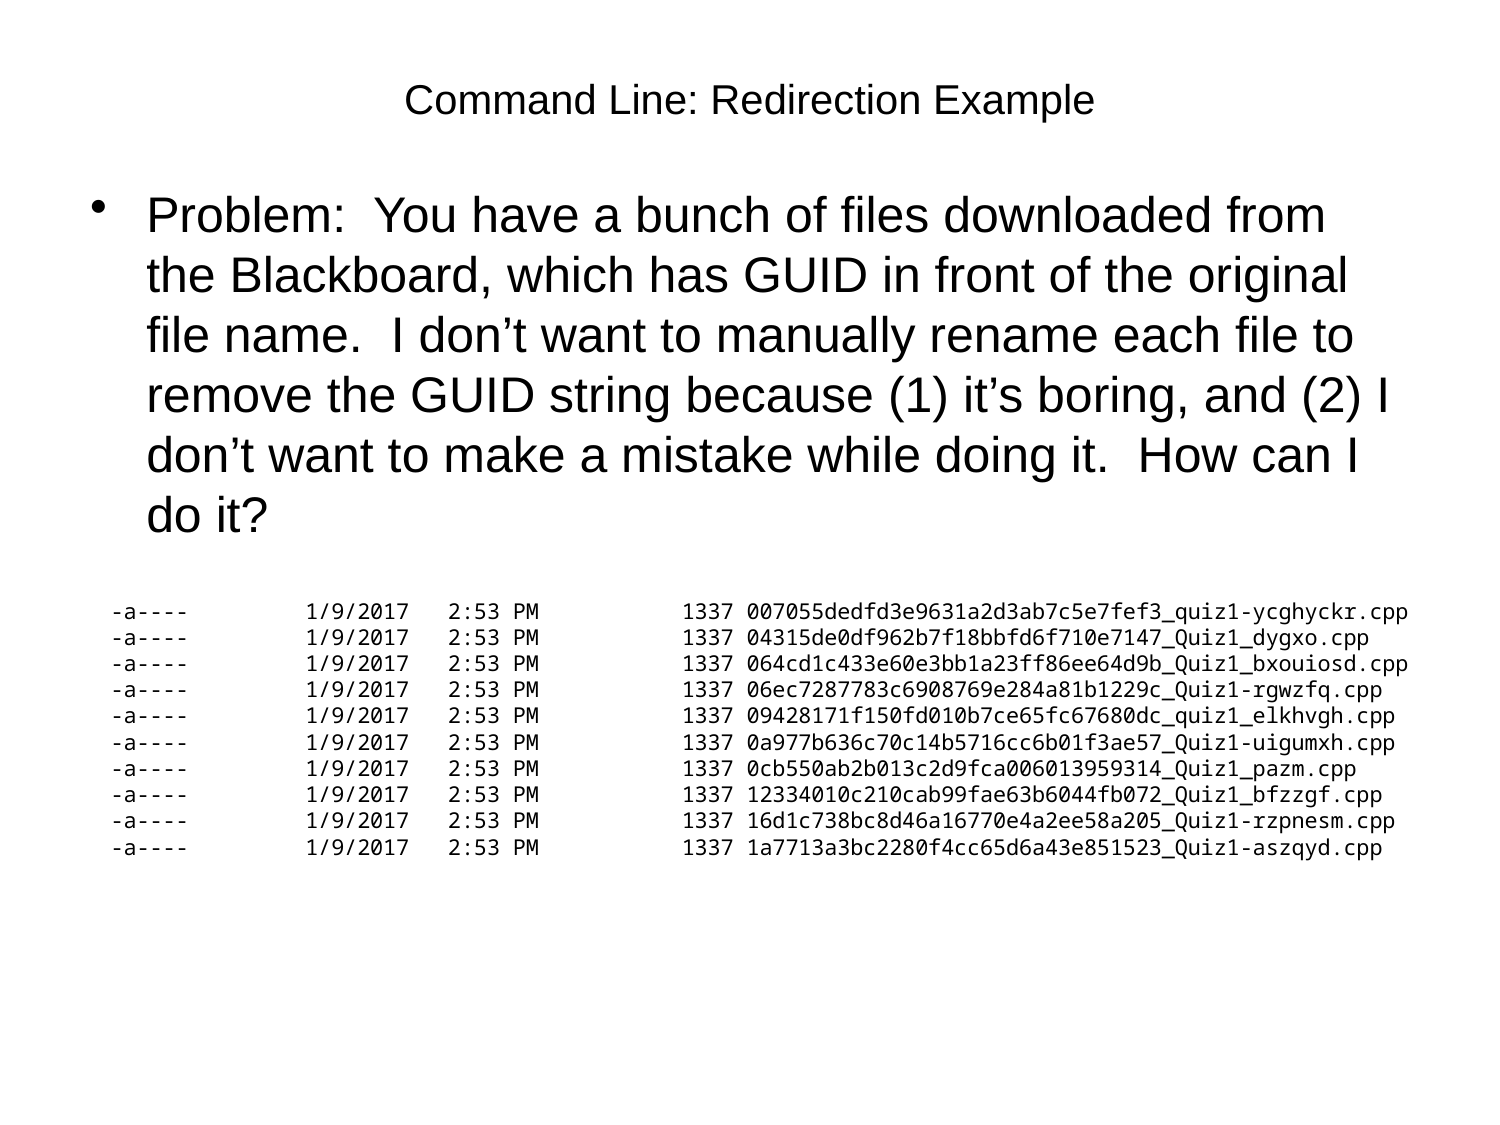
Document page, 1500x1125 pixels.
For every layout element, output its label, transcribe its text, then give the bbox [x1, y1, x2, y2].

list Problem: You have a bunch of files downloaded from the Blackboard, which has GUID in front of the original file name. I don’t want to manually rename each file to remove the GUID string because (1) it’s boring, and (2) I don’t want to make a mistake while doing it. How can I do it? [75, 174, 1425, 1005]
text_box -a---- 1/9/2017 2:53 PM 1337 007055dedfd3e9631a2d3ab7c5e7fef3_quiz1-ycghyckr.cpp -a---- 1/9/2017 2:53 PM 1337 04315de0df962b7f18bbfd6f710e7147_Quiz1_dygxo.cpp -a---- 1/9/2017 2:53 PM 1337 064cd1c433e60e3bb1a23ff86ee64d9b_Quiz1_bxouiosd.cpp -a---- 1/9/2017 2:53 PM 1337 06ec7287783c6908769e284a81b1229c_Quiz1-rgwzfq.cpp -a---- 1/9/2017 2:53 PM 1337 09428171f150fd010b7ce65fc67680dc_quiz1_elkhvgh.cpp -a---- 1/9/2017 2:53 PM 1337 0a977b636c70c14b5716cc6b01f3ae57_Quiz1-uigumxh.cpp -a---- 1/9/2017 2:53 PM 1337 0cb550ab2b013c2d9fca006013959314_Quiz1_pazm.cpp -a---- 1/9/2017 2:53 PM 1337 12334010c210cab99fae63b6044fb072_Quiz1_bfzzgf.cpp -a---- 1/9/2017 2:53 PM 1337 16d1c738bc8d46a16770e4a2ee58a205_Quiz1-rzpnesm.cpp -a---- 1/9/2017 2:53 PM 1337 1a7713a3bc2280f4cc65d6a43e851523_Quiz1-aszqyd.cpp [95, 589, 1426, 894]
title Command Line: Redirection Example [75, 45, 1425, 150]
